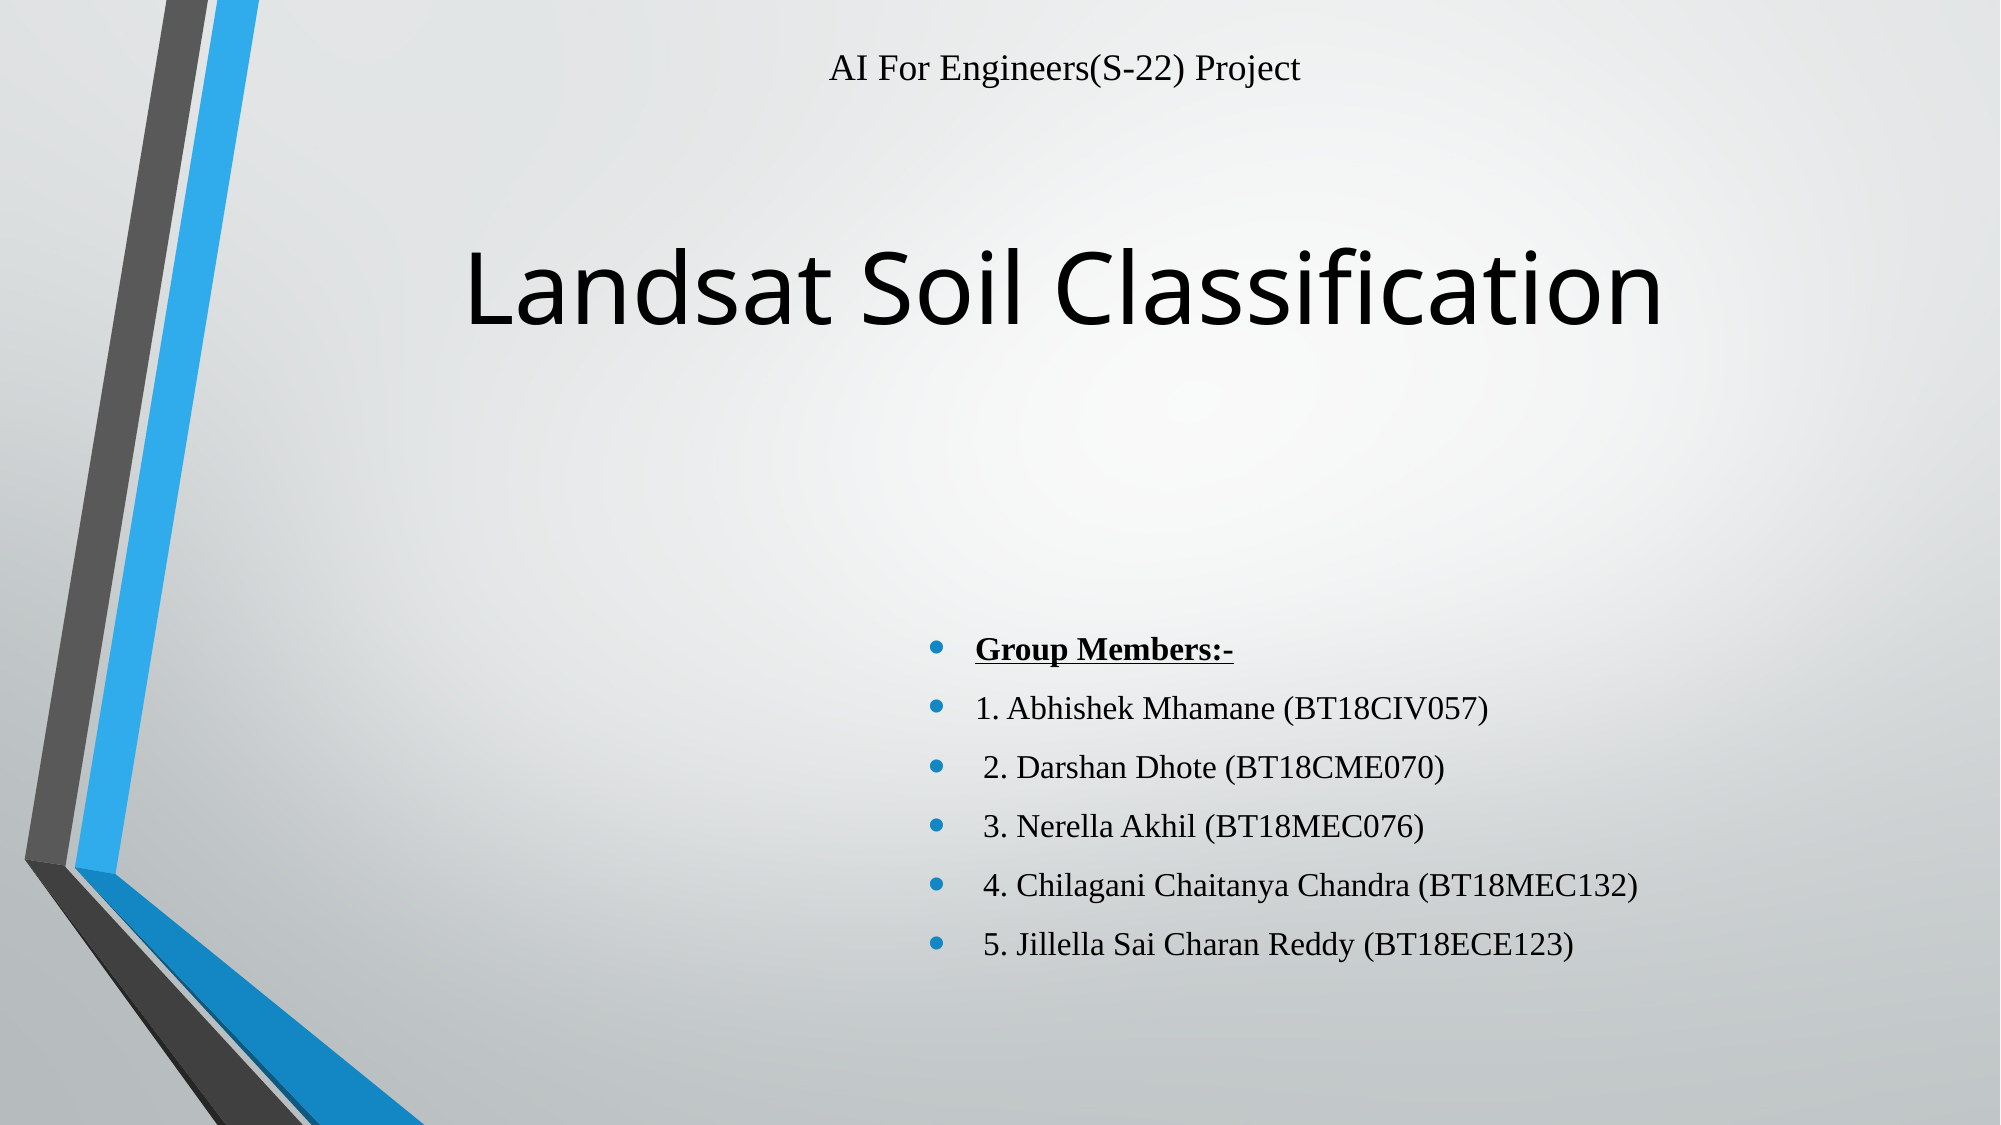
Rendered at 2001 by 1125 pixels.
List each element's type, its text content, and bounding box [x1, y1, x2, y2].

text_box AI For Engineers(S-22) Project [801, 35, 1330, 95]
list Group Members:- 1. Abhishek Mhamane (BT18CIV057) 2. Darshan Dhote (BT18CME070) 3. Nerella Akhil (BT18MEC076) 4. Chilagani Chaitanya Chandra (BT18MEC132) 5. Jillella Sai Charan Reddy (BT18ECE123) [913, 601, 1855, 989]
title Landsat Soil Classification [424, 168, 1707, 402]
